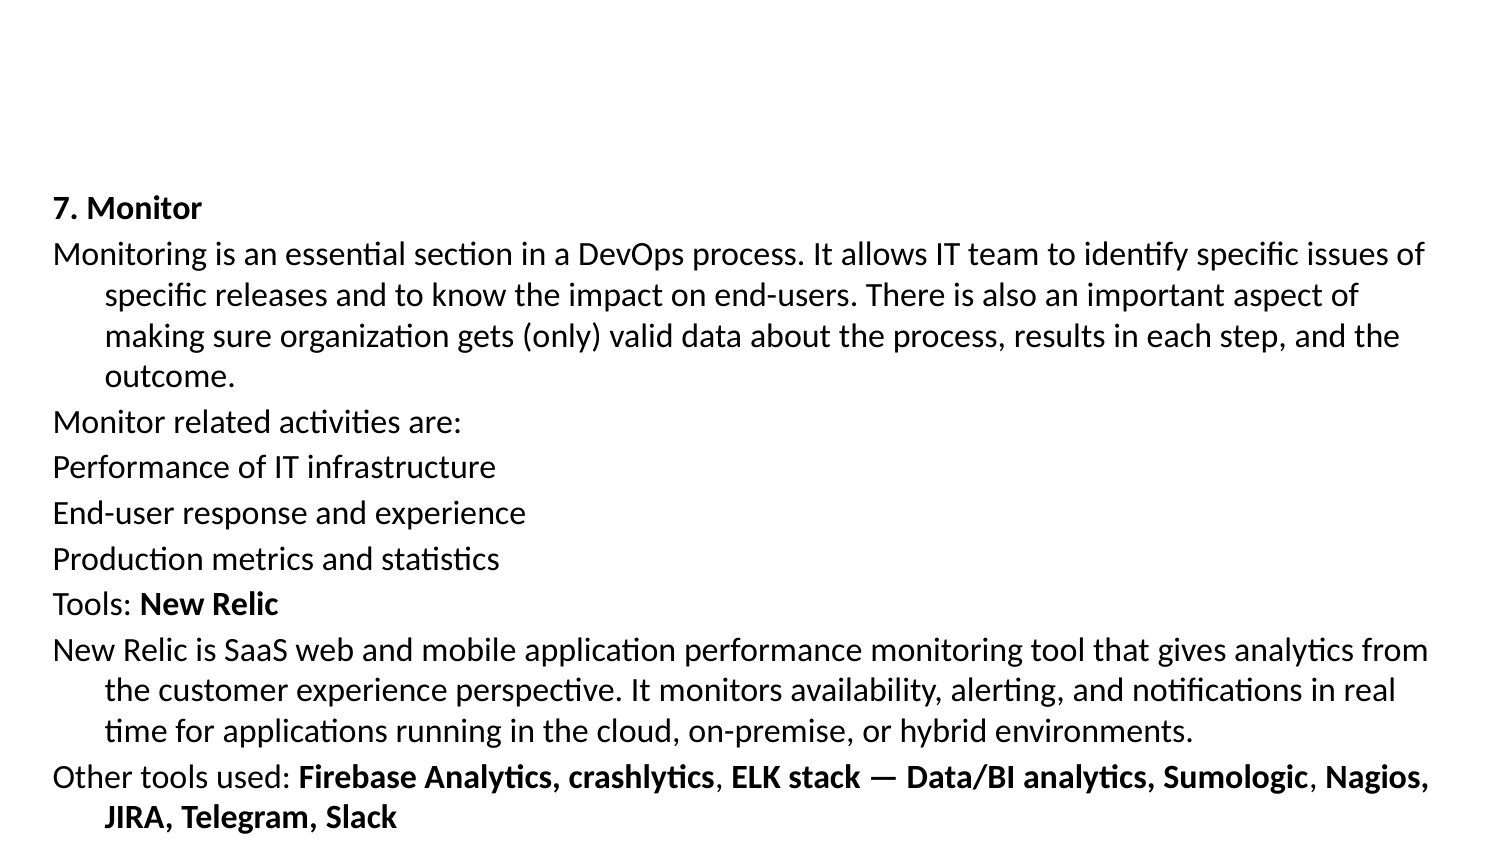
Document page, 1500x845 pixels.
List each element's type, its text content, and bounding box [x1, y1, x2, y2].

list 7. Monitor Monitoring is an essential section in a DevOps process. It allows IT team to identify specific issues of specific releases and to know the impact on end-users. There is also an important aspect of making sure organization gets (only) valid data about the process, results in each step, and the outcome. Monitor related activities are: Performance of IT infrastructure End-user response and experience Production metrics and statistics Tools: New Relic New Relic is SaaS web and mobile application performance monitoring tool that gives analytics from the customer experience perspective. It monitors availability, alerting, and notifications in real time for applications running in the cloud, on-premise, or hybrid environments. Other tools used: Firebase Analytics, crashlytics, ELK stack — Data/BI analytics, Sumologic, Nagios, JIRA, Telegram, Slack [37, 178, 1475, 845]
